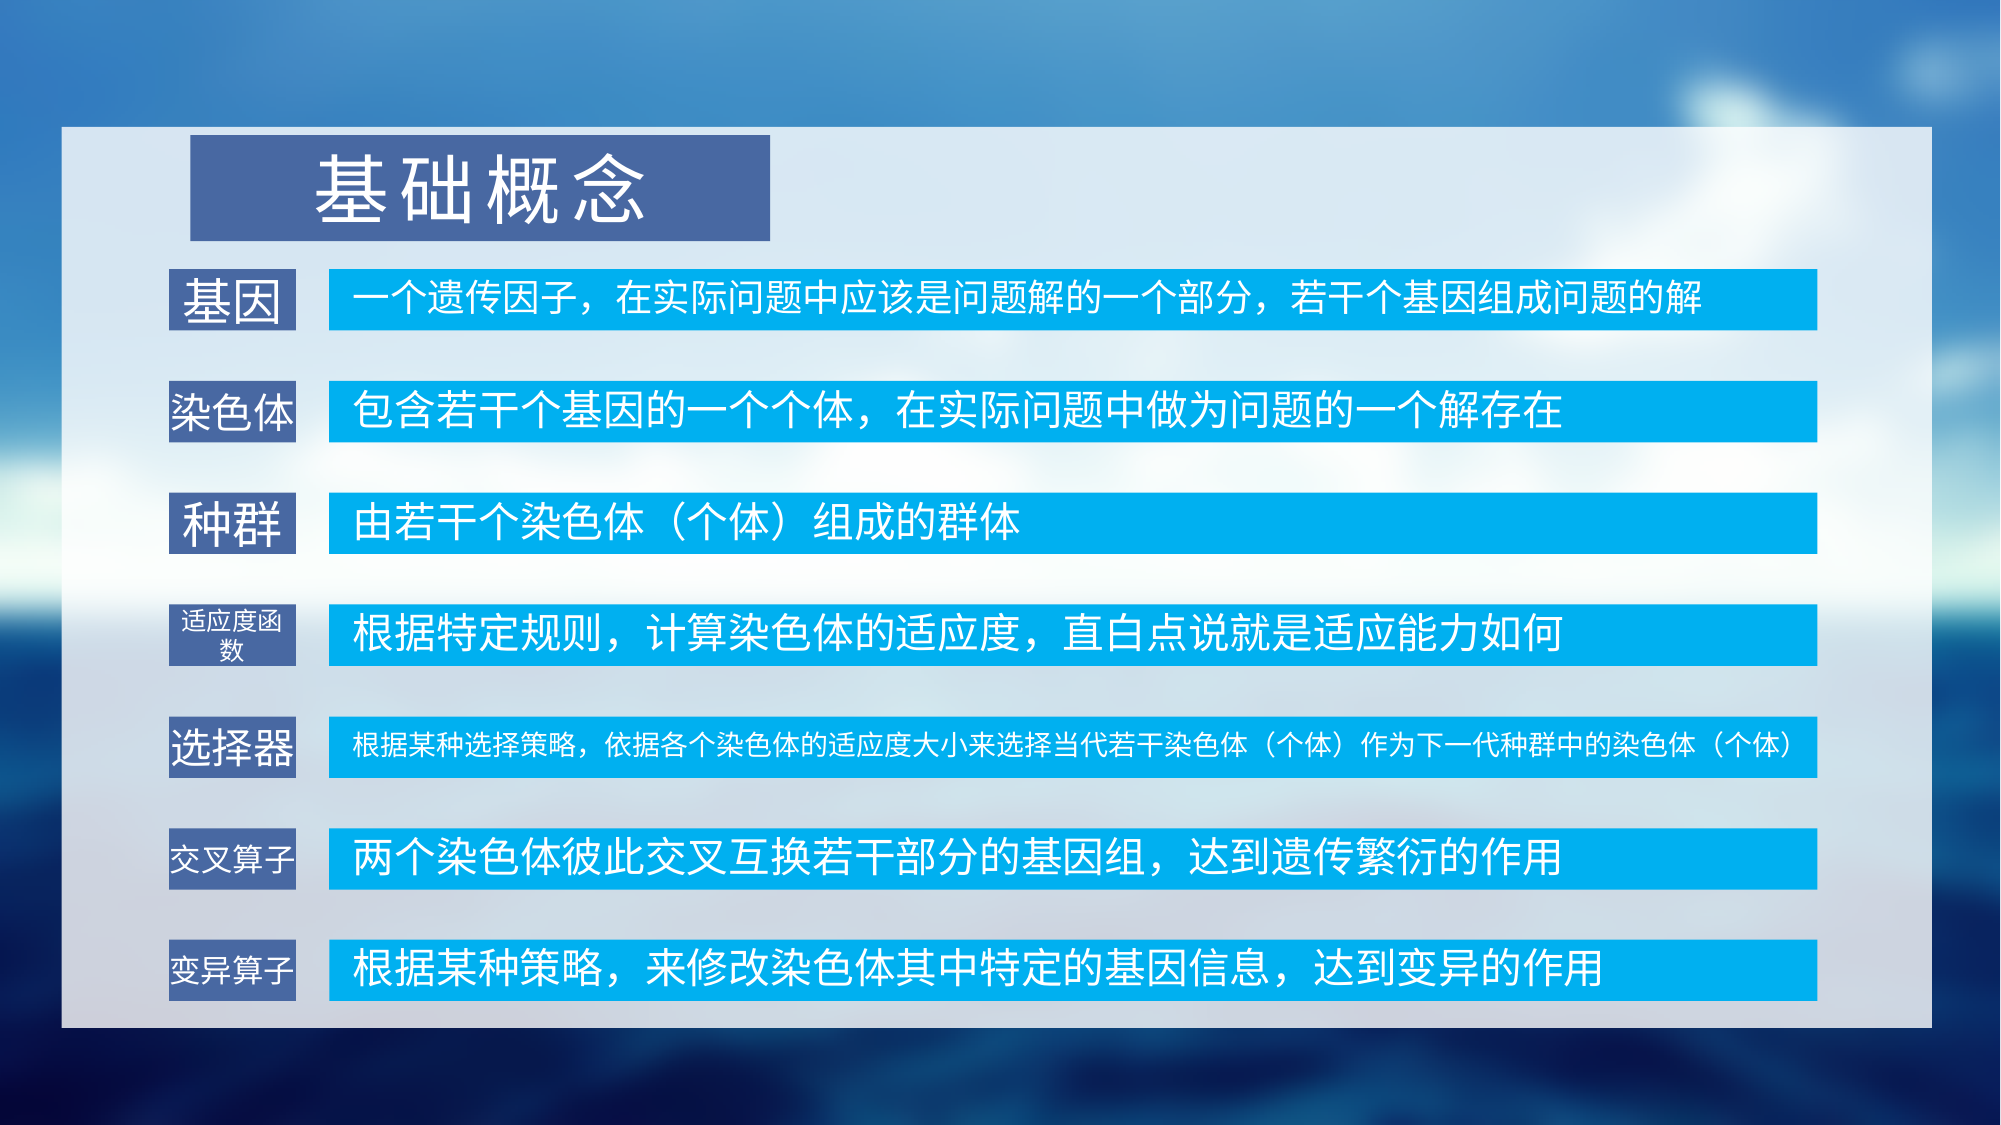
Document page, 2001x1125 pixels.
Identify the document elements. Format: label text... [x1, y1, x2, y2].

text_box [168, 380, 1818, 443]
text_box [168, 492, 1818, 555]
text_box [168, 716, 1818, 778]
text_box 基础概念 [189, 134, 771, 242]
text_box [168, 939, 1818, 1001]
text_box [168, 604, 1818, 666]
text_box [168, 269, 1818, 331]
picture [0, 0, 2001, 1125]
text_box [168, 828, 1818, 890]
